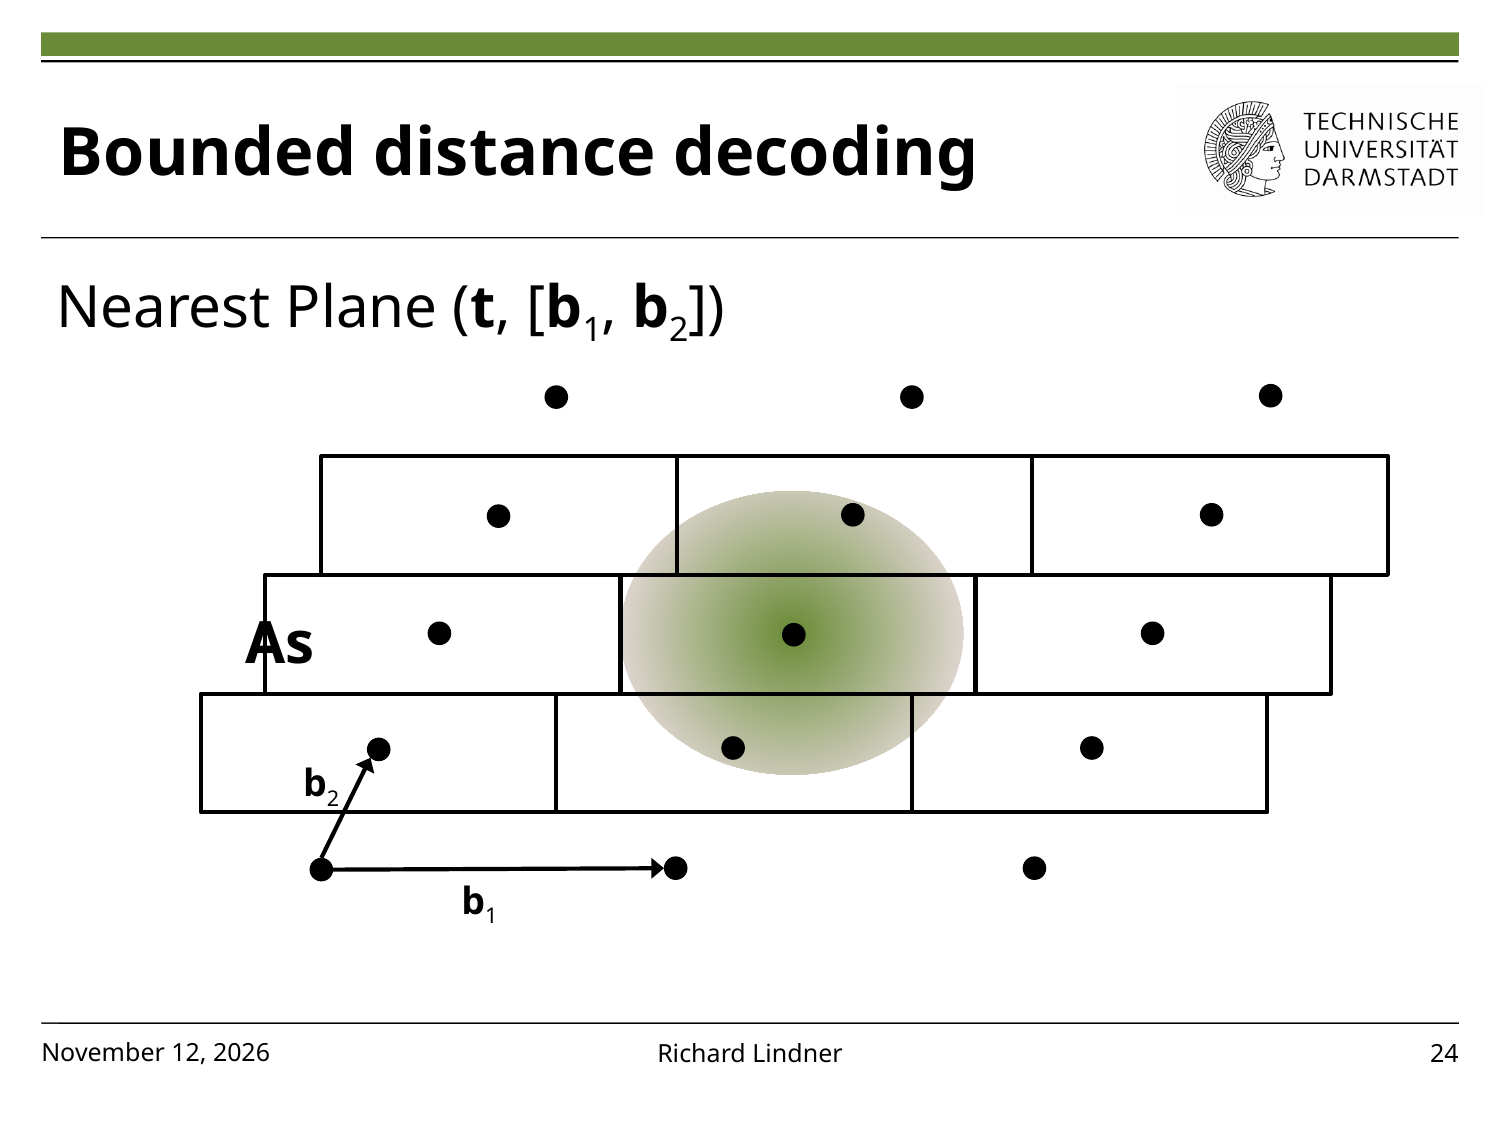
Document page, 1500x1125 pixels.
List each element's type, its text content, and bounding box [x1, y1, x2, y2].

picture [1188, 84, 1483, 214]
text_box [669, 821, 1283, 882]
list Nearest Plane (t, [b1, b2]) As [40, 260, 1459, 1000]
slide_number 24 [1108, 1024, 1459, 1085]
footer Richard Lindner [512, 1024, 988, 1084]
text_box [288, 751, 665, 931]
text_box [309, 383, 1283, 454]
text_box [200, 456, 1389, 813]
title Bounded distance decoding [58, 79, 1188, 218]
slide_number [41, 1023, 392, 1084]
